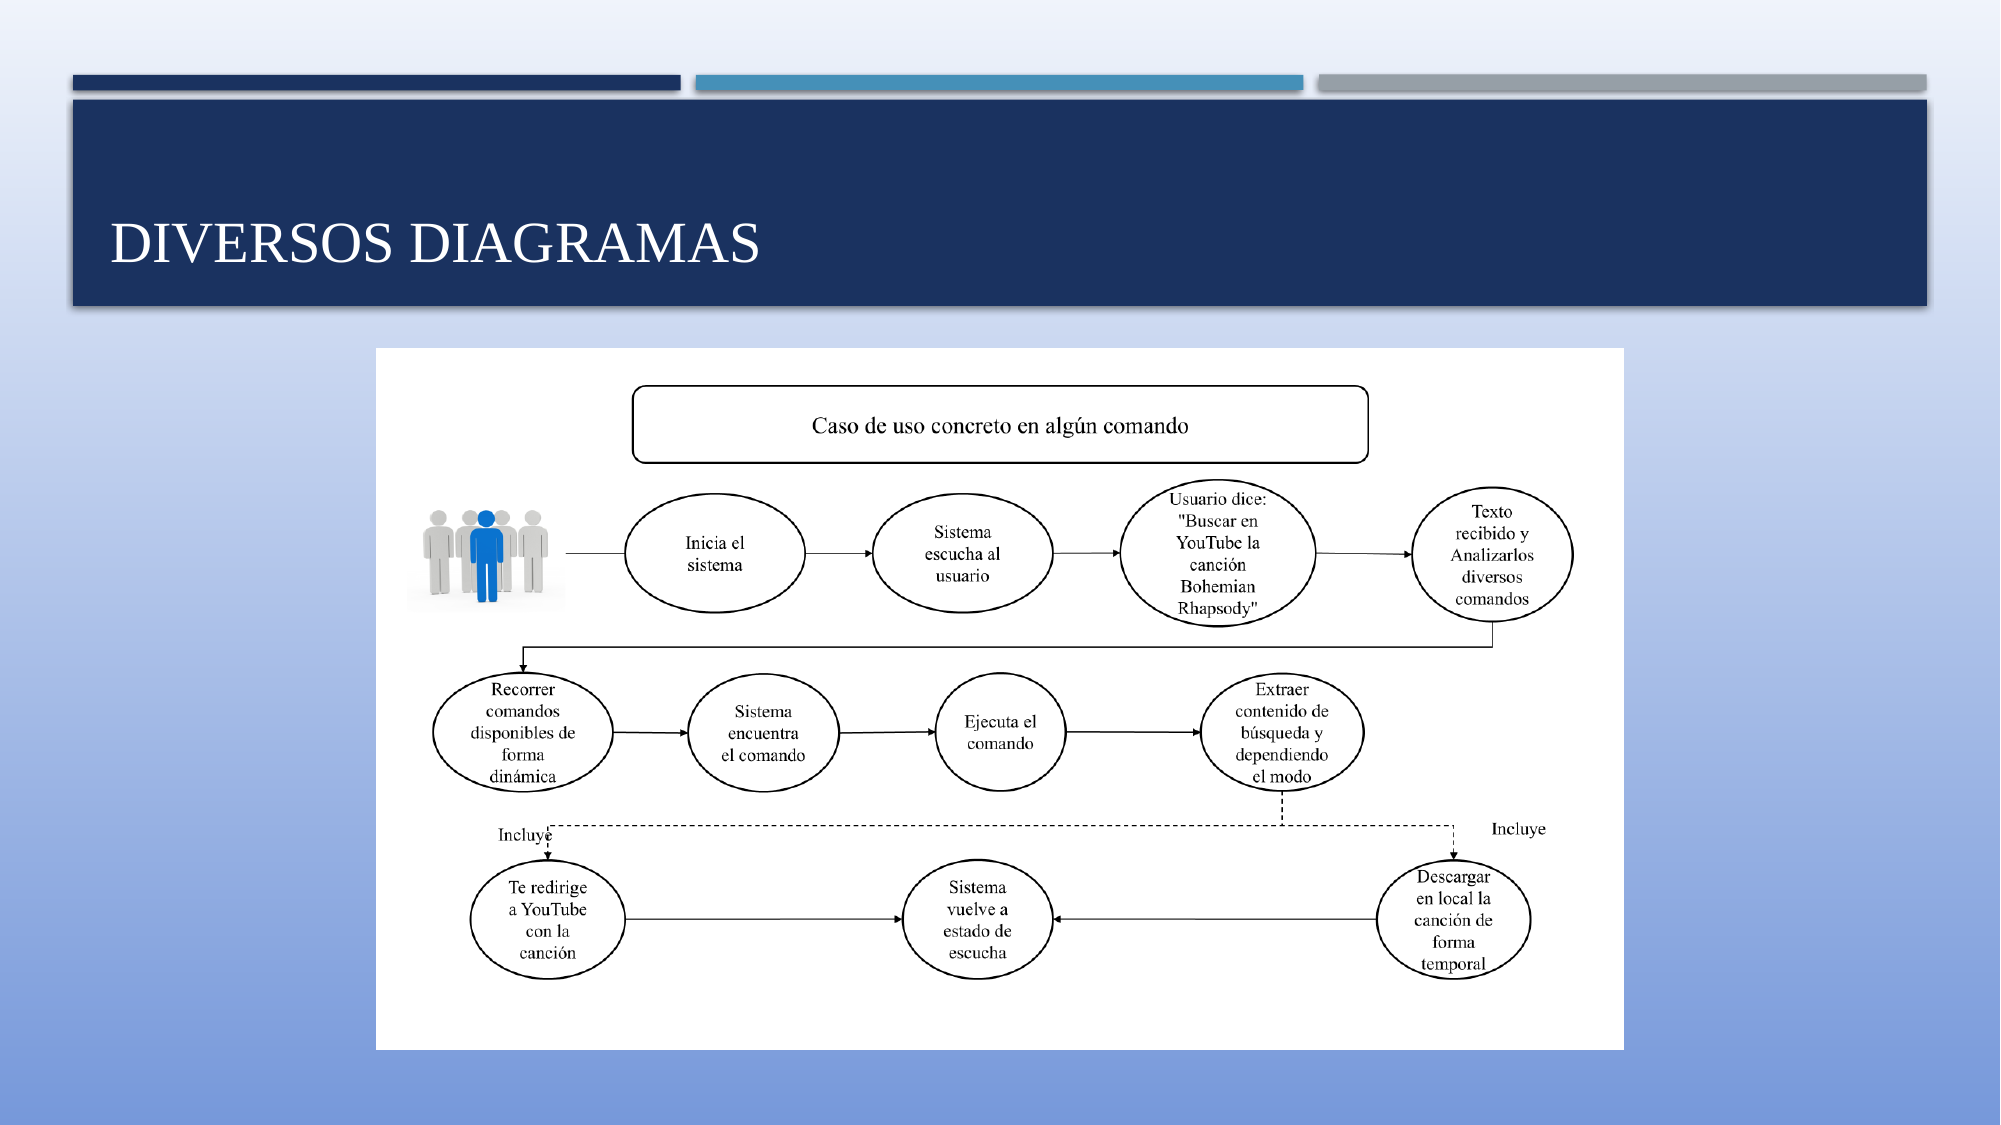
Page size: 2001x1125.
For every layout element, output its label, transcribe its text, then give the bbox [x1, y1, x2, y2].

title Diversos diagramas [95, 119, 1905, 282]
picture [376, 347, 1624, 1050]
